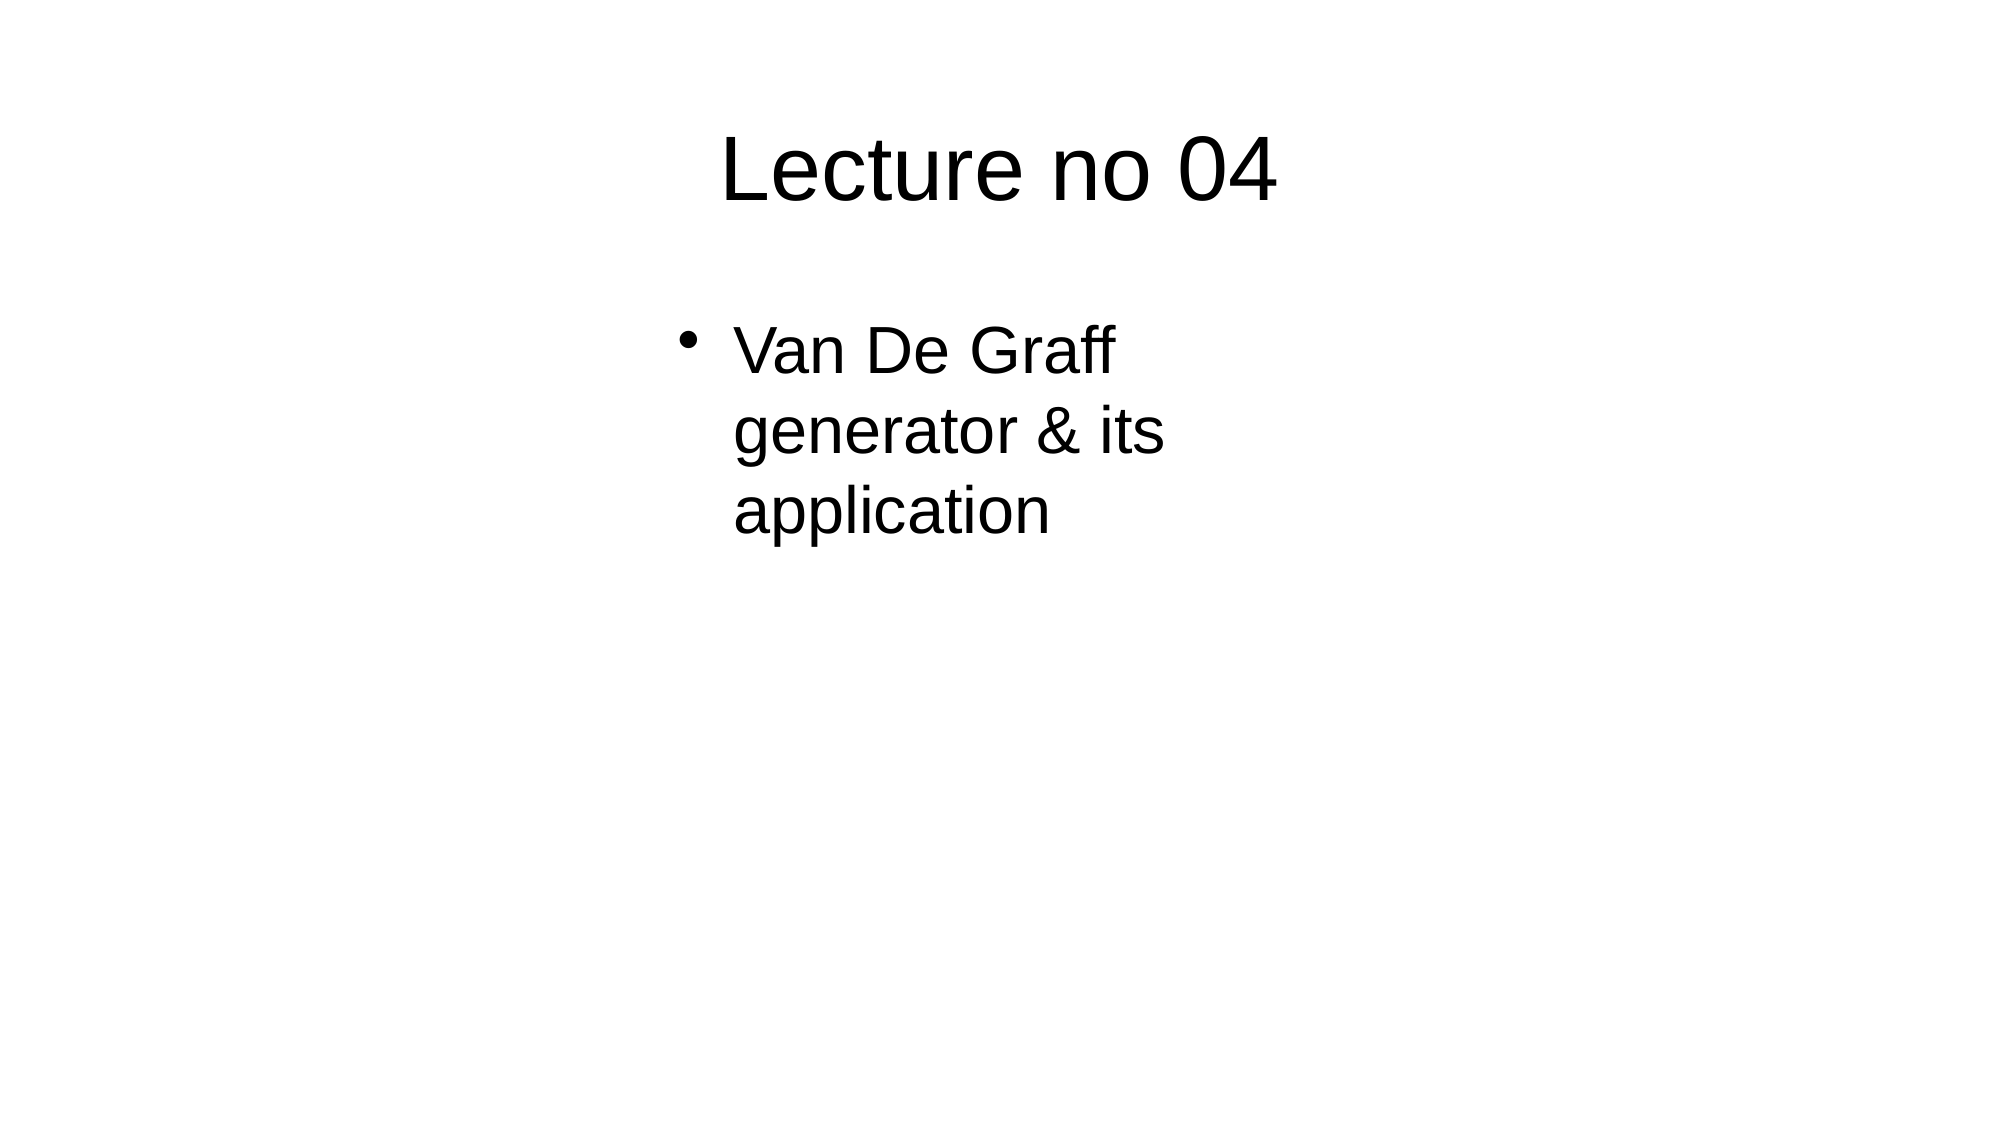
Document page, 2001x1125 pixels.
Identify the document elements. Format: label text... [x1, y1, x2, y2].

title Lecture no 04 [225, 128, 1775, 200]
list Van De Graff generator & its application [662, 299, 1276, 553]
